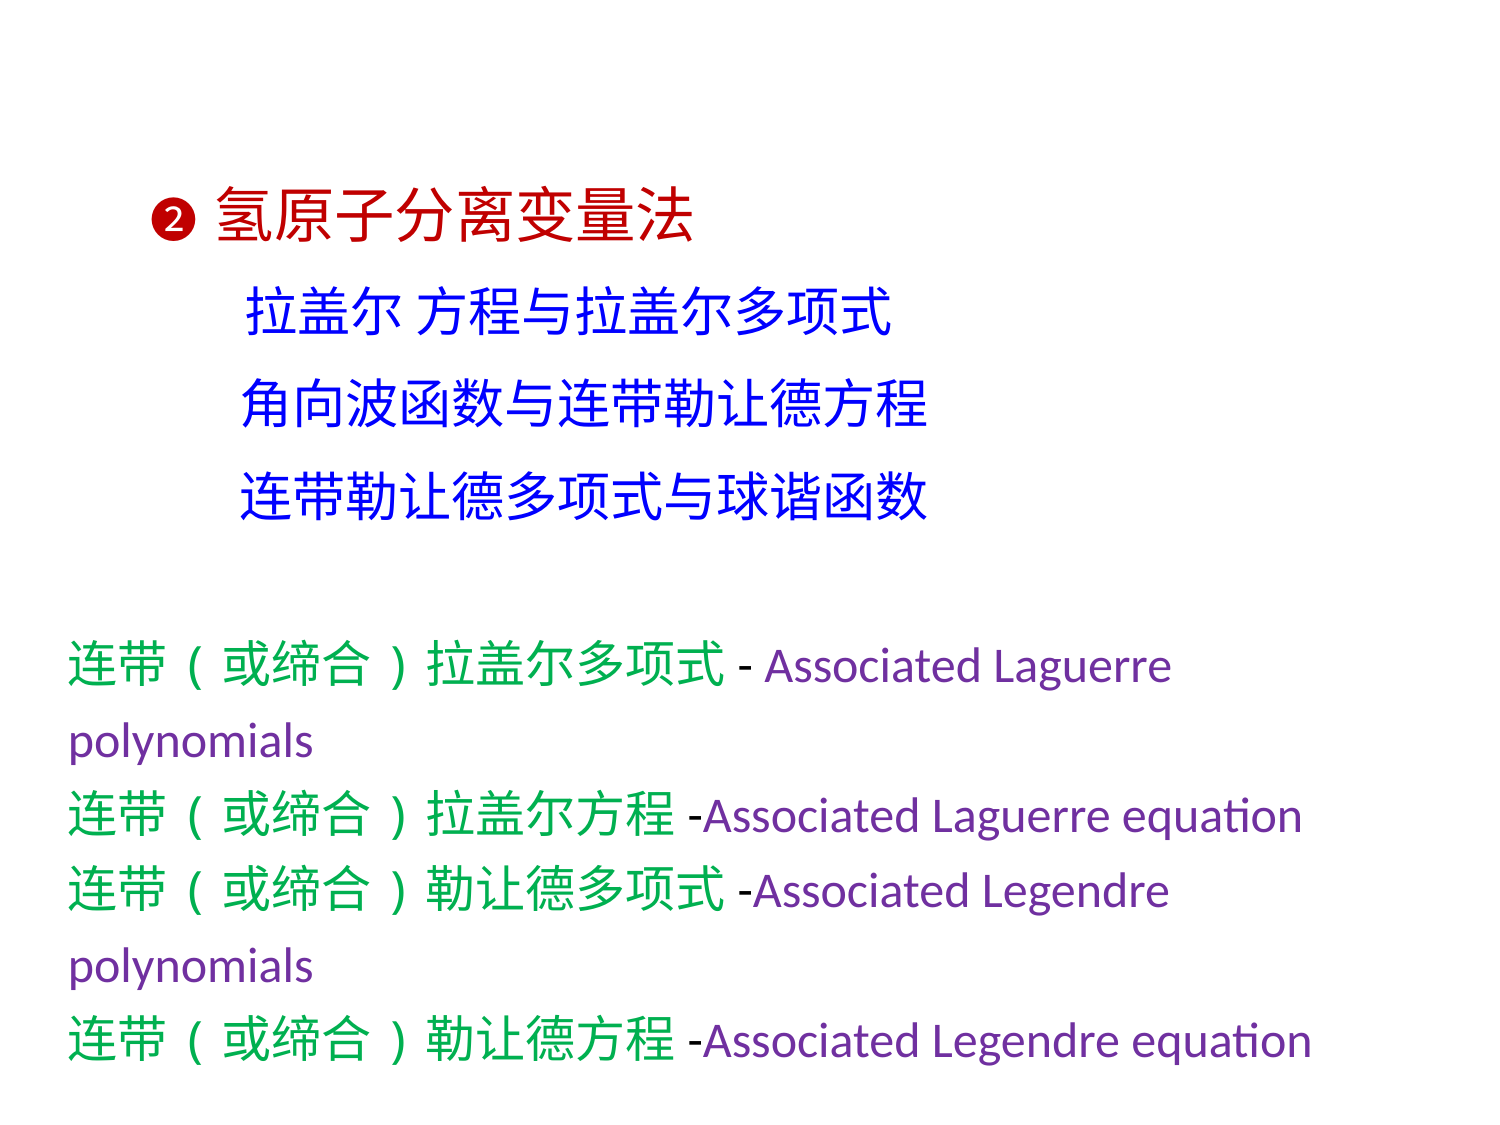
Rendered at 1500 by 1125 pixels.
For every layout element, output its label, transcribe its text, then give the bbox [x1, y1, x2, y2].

text_box 连带(或缔合)拉盖尔多项式- Associated Laguerre polynomials 连带(或缔合)拉盖尔方程-Associated Laguerre equation 连带(或缔合)勒让德多项式-Associated Legendre polynomials 连带(或缔合)勒让德方程-Associated Legendre equation [53, 609, 1424, 1075]
list ❷ 氢原子分离变量法 拉盖尔 方程与拉盖尔多项式 角向波函数与连带勒让德方程 连带勒让德多项式与球谐函数 [135, 137, 1105, 539]
